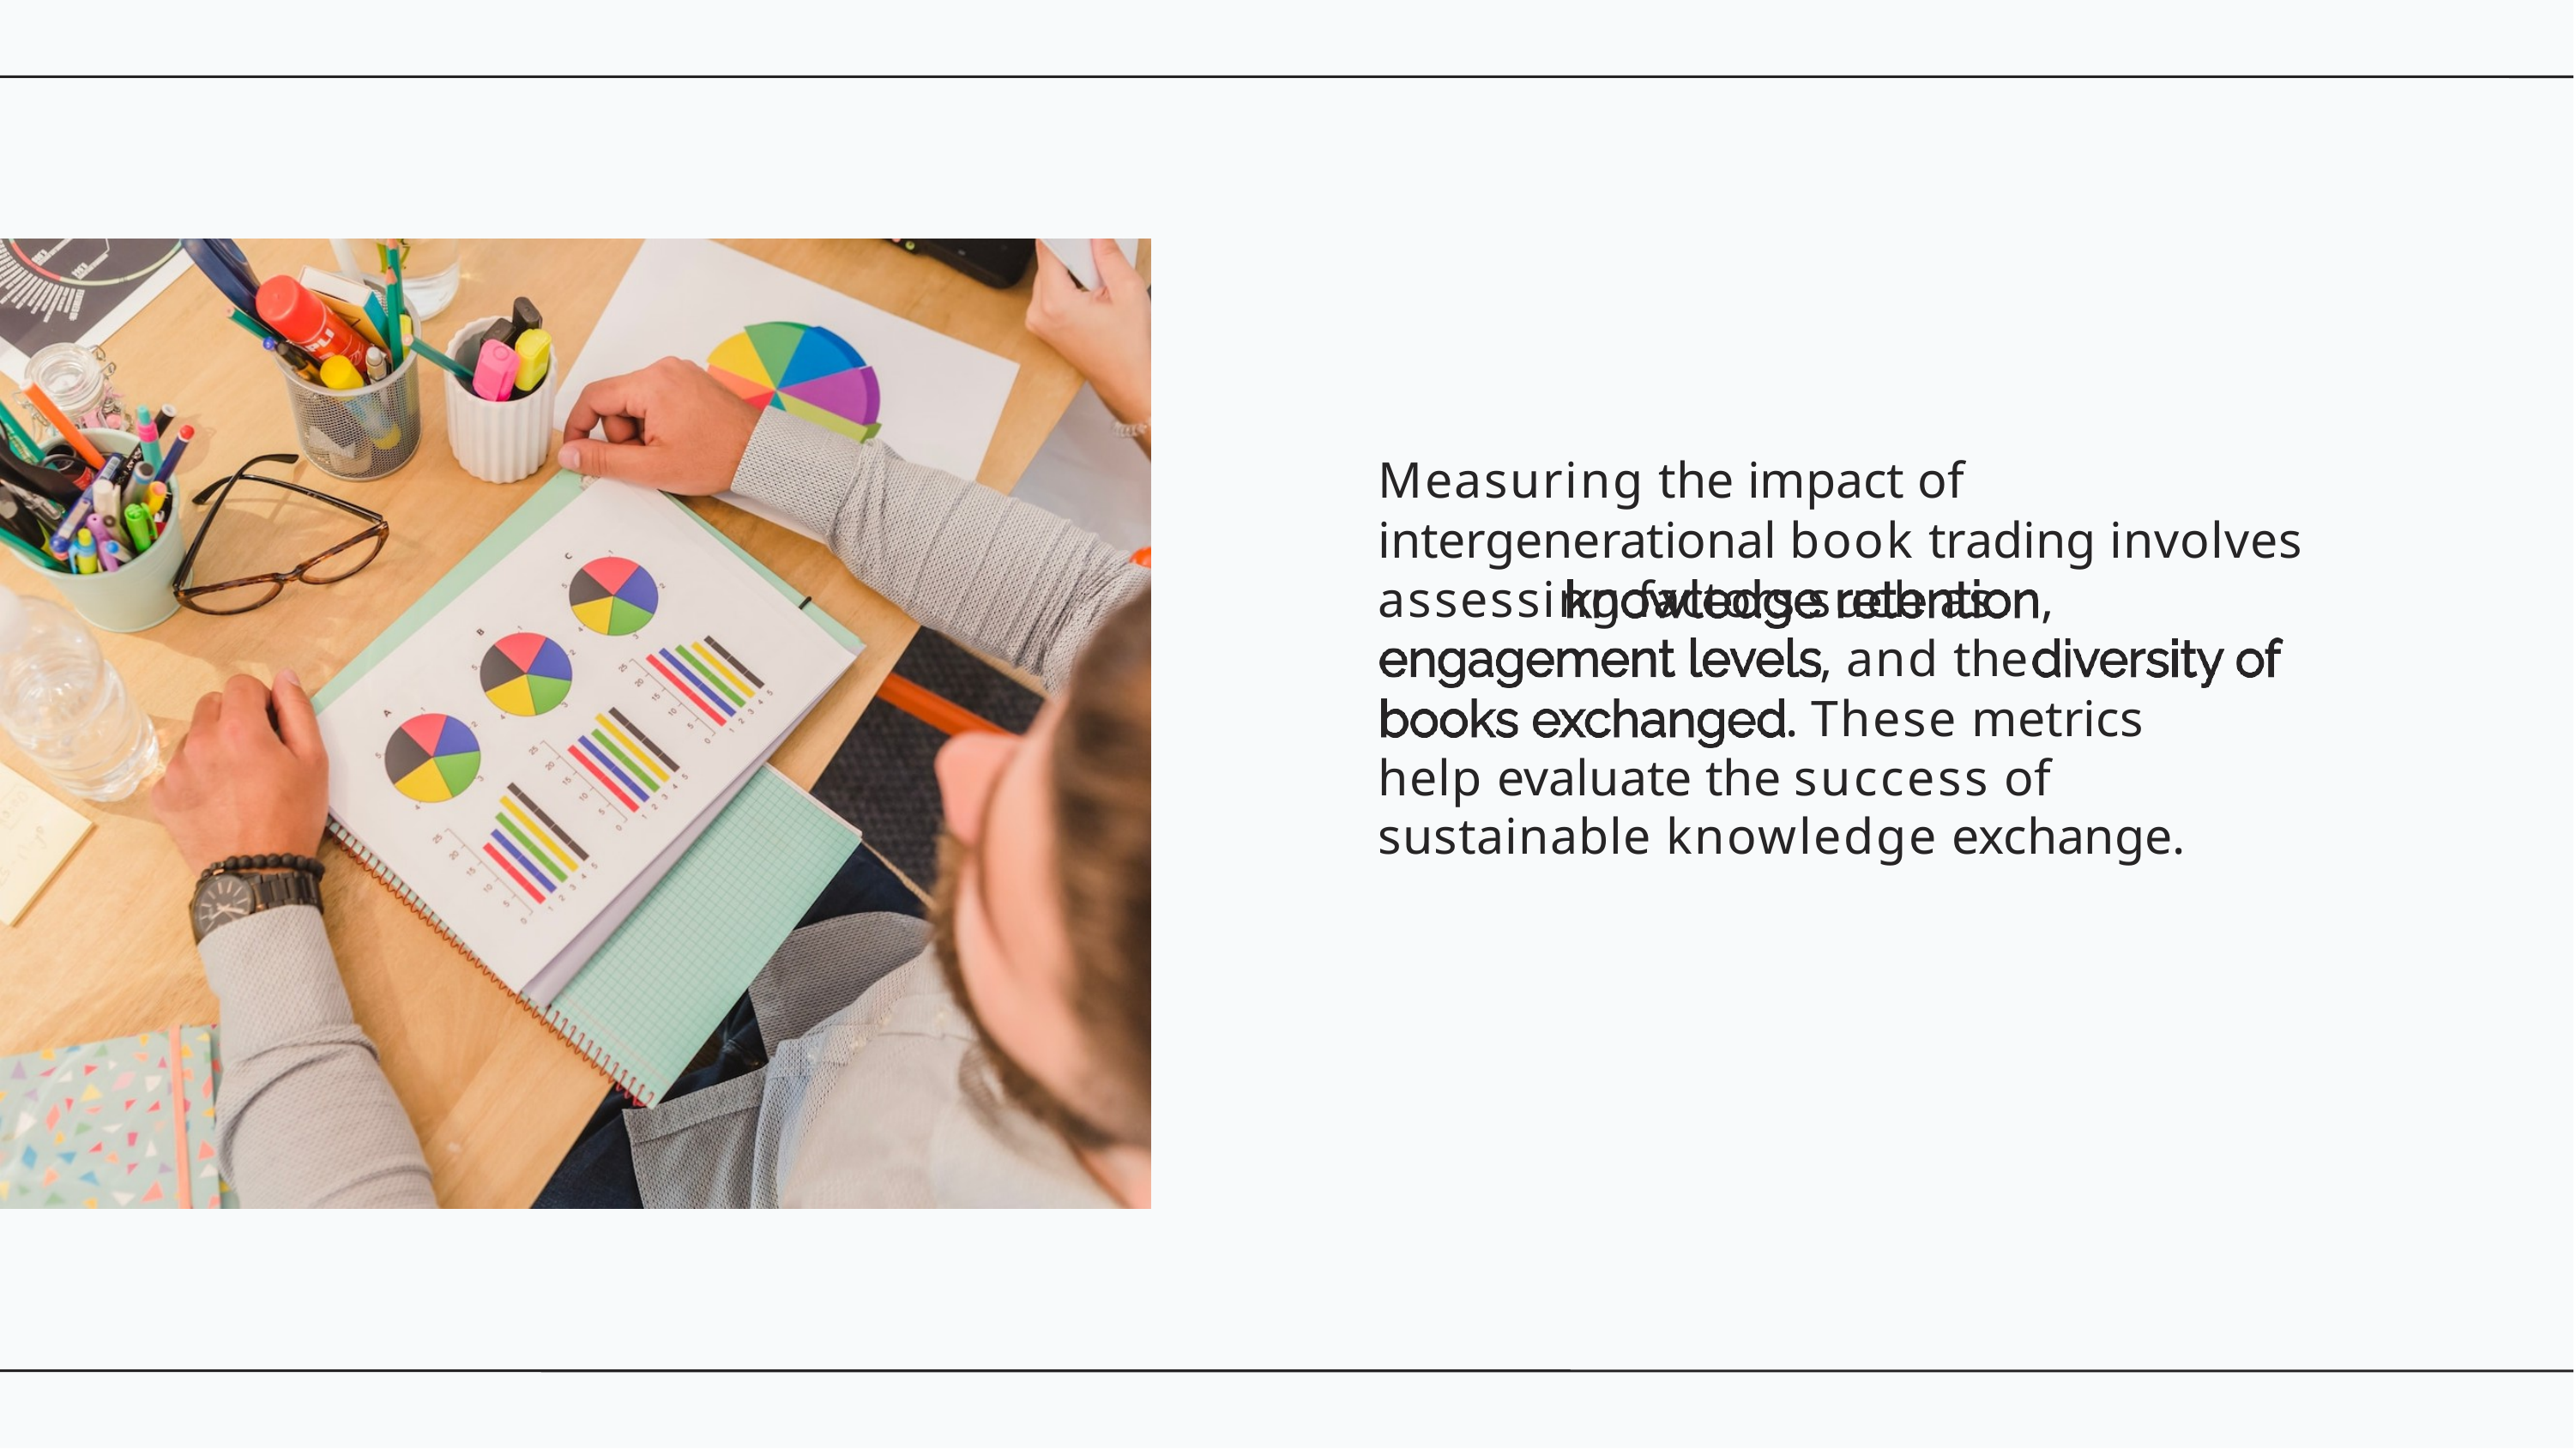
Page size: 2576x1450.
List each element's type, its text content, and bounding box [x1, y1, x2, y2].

picture [1381, 698, 1785, 748]
title MEASURING IMPACT [280, 152, 2295, 481]
picture [2032, 637, 2284, 688]
text_box Measuring the impact of intergenerational book trading involves assessing factors such as , , and the . These metrics help evaluate the success of sustainable knowledge exchange. [1376, 446, 2338, 865]
picture [0, 239, 1151, 1209]
picture [1379, 637, 1821, 688]
picture [1567, 578, 2038, 629]
